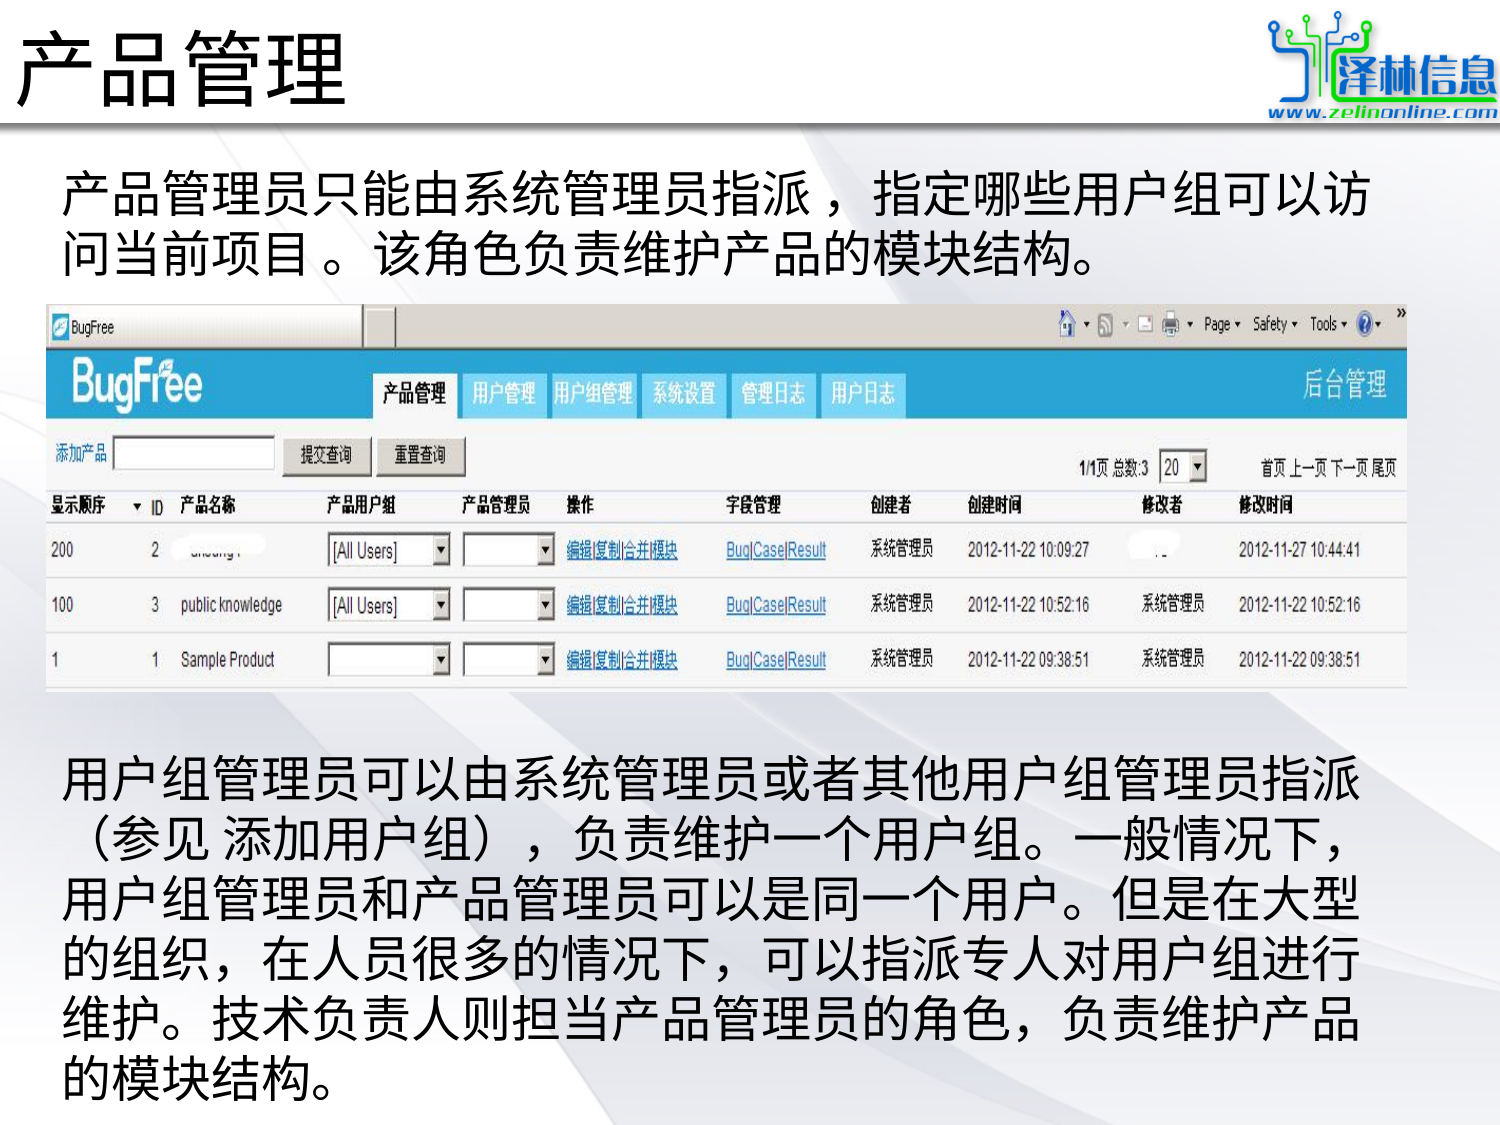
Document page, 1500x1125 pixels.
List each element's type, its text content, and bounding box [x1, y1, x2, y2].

picture [1350, 11, 1500, 118]
title 产品管理 [0, 9, 1350, 118]
text_box 产品管理员只能由系统管理员指派 ，指定哪些用户组可以访问当前项目 。该角色负责维护产品的模块结构。 用户组管理员可以由系统管理员或者其他用户组管理员指派 （参见 添加用户组），负责维护一个用户组。一般情况下，用户组管理员和产品管理员可以是同一个用户。但是在大型的组织，在人员很多的情况下，可以指派专人对用户组进行维护。技术负责人则担当产品管理员的角色，负责维护产品的模块结构。 [46, 155, 1418, 1125]
picture [0, 123, 1500, 1125]
